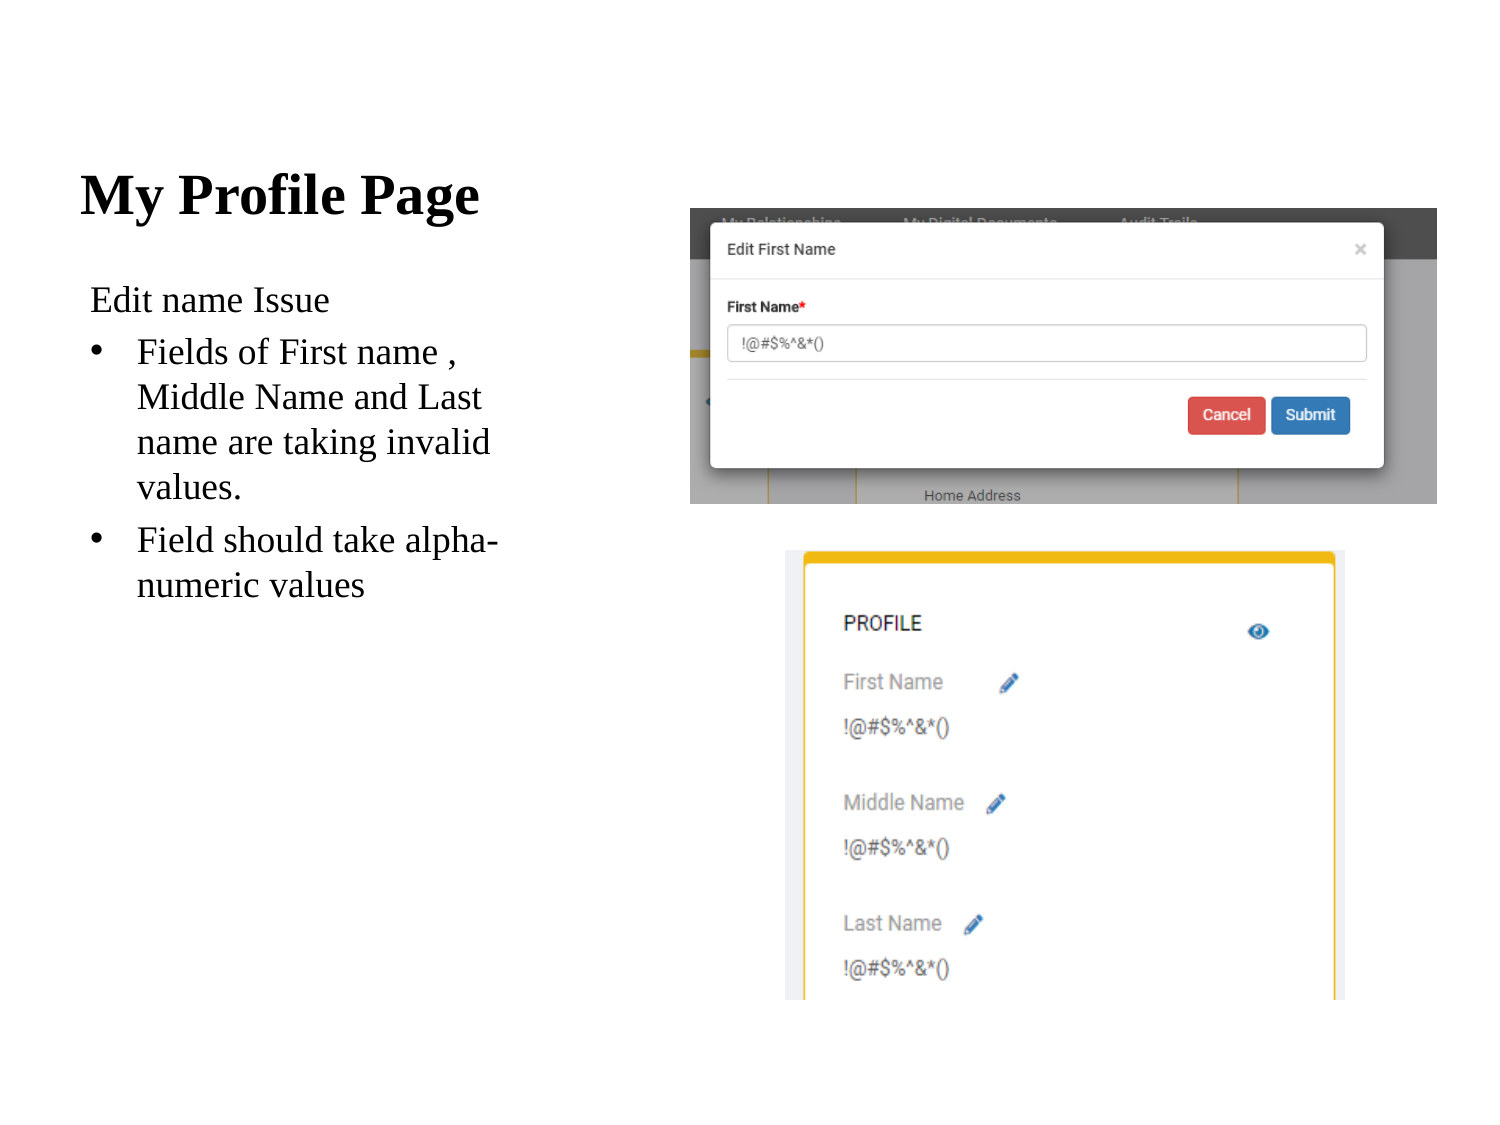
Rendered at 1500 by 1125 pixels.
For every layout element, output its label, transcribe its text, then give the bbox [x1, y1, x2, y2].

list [690, 207, 1437, 504]
picture [785, 550, 1346, 1000]
title My Profile Page [64, 42, 559, 234]
list Edit name Issue Fields of First name , Middle Name and Last name are taking invalid values. Field should take alpha-numeric values [75, 267, 569, 917]
